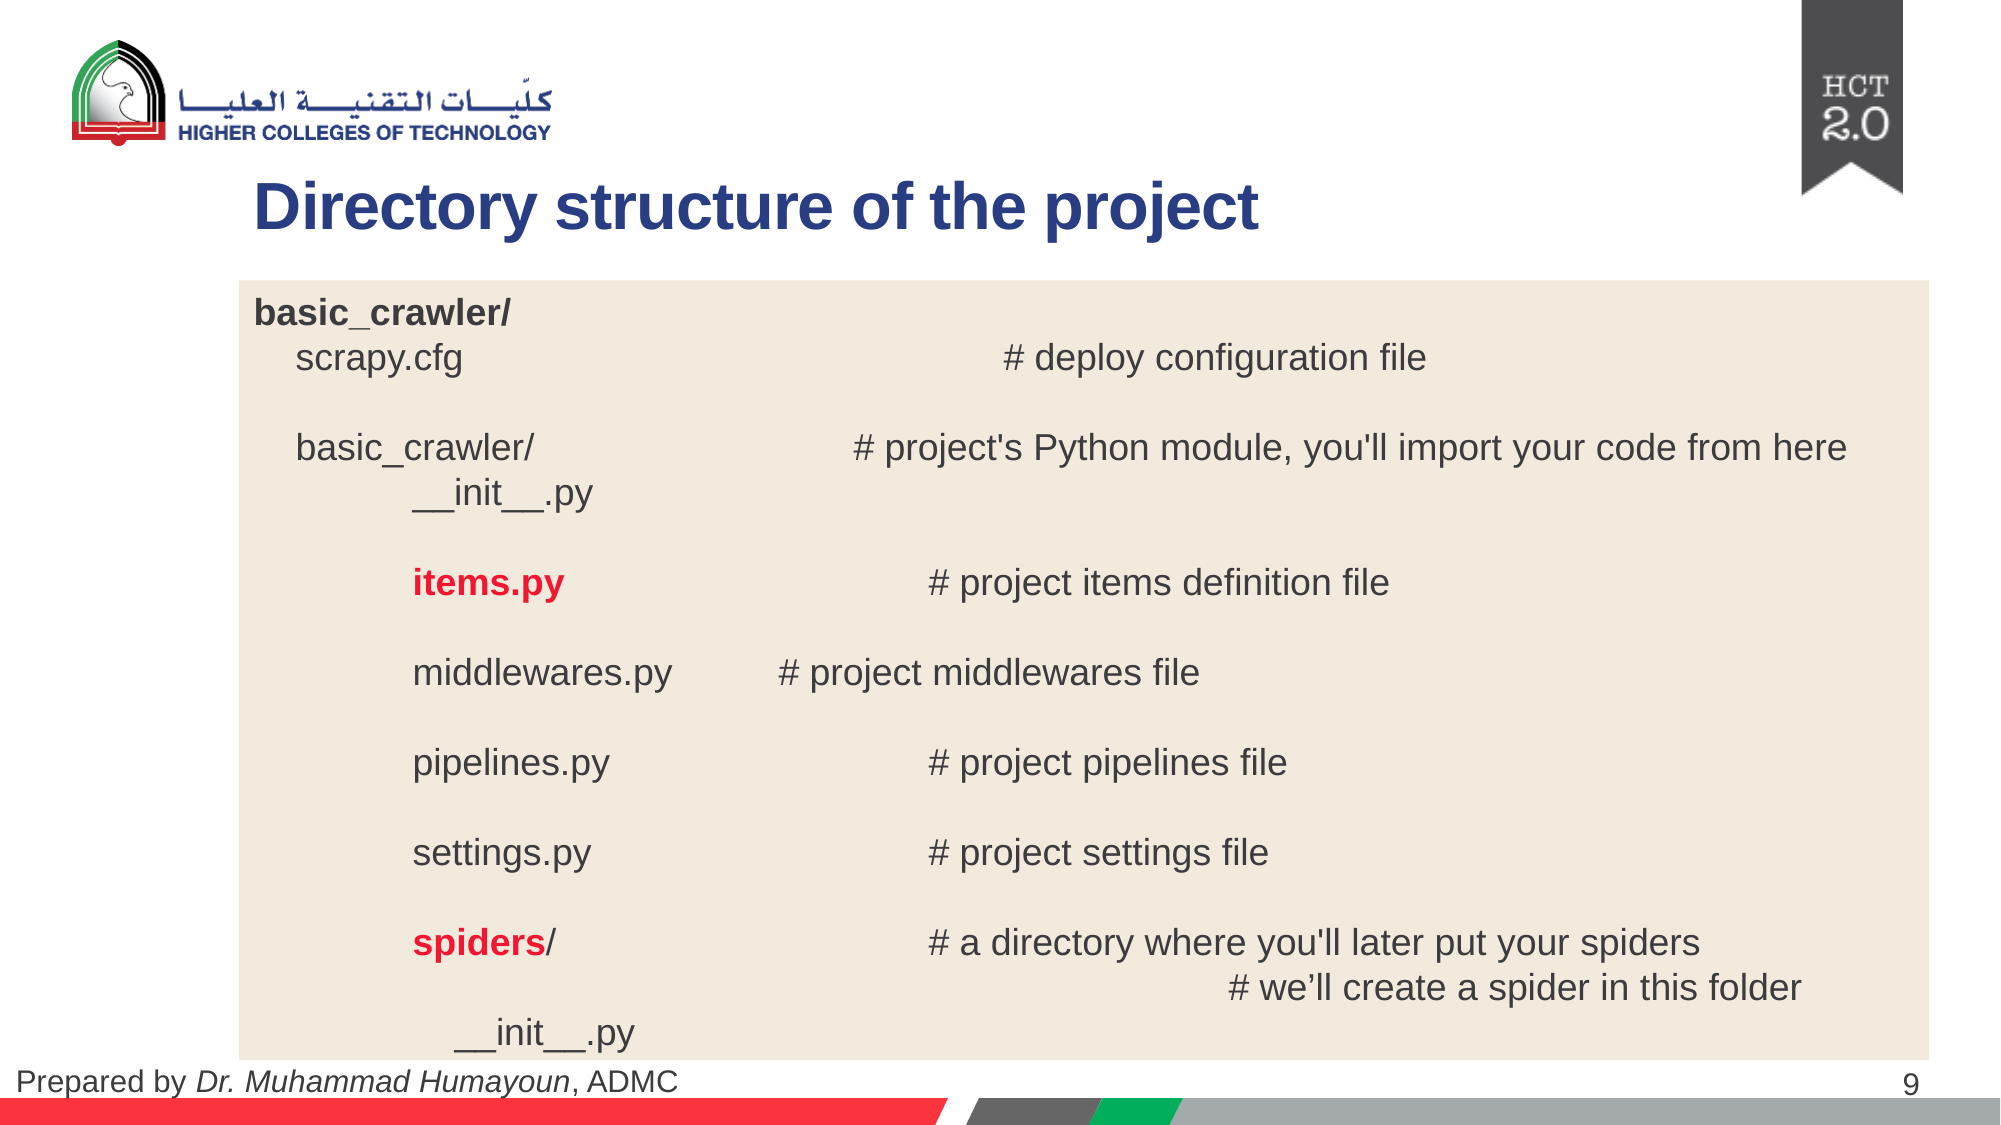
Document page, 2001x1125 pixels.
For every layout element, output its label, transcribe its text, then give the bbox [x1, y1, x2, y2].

slide_number 9 [1887, 1056, 1972, 1117]
text_box basic_crawler/ scrapy.cfg # deploy configuration file basic_crawler/ # project's Python module, you'll import your code from here __init__.py items.py # project items definition file middlewares.py # project middlewares file pipelines.py # project pipelines file settings.py # project settings file spiders/ # a directory where you'll later put your spiders # we’ll create a spider in this folder __init__.py [238, 280, 1930, 1061]
title Directory structure of the project [238, 132, 2000, 251]
picture [72, 40, 552, 146]
